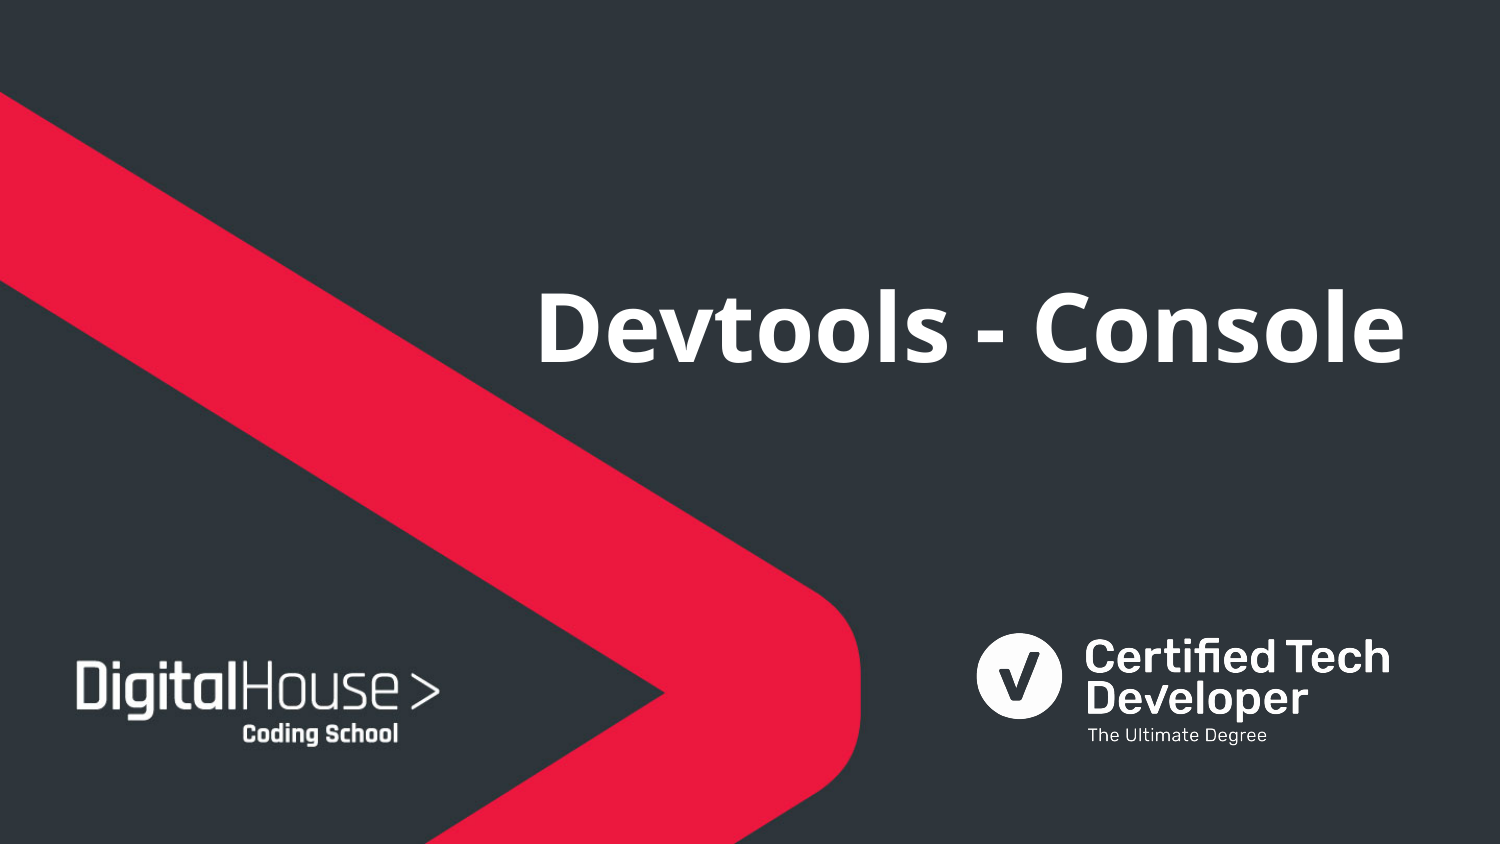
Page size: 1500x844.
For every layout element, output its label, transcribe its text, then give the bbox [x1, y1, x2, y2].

text_box Devtools - Console [268, 251, 1423, 397]
picture [0, 0, 1500, 844]
